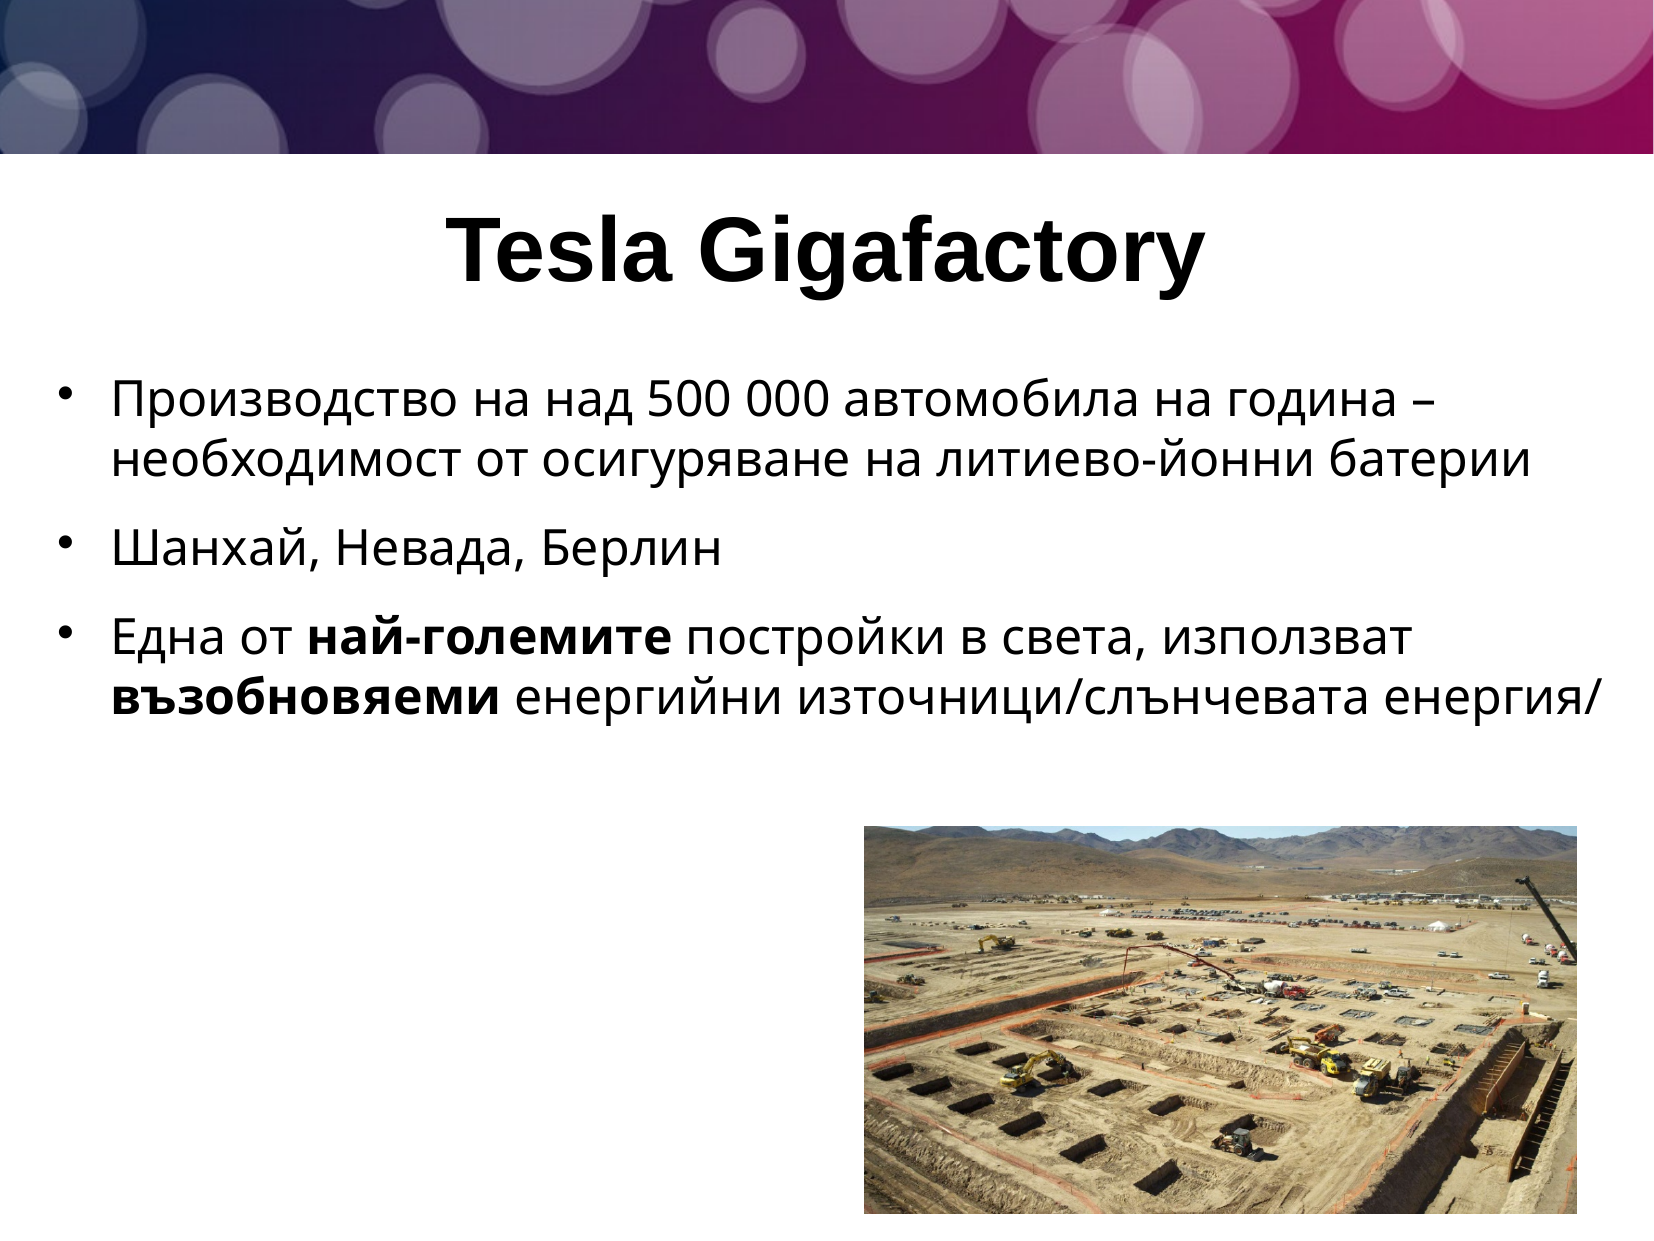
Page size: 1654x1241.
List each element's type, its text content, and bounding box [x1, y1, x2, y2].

text_box Производство на над 500 000 автомобила на година – необходимост от осигуряване на литиево-йонни батерии Шанхай, Невада, Берлин Една от най-големите постройки в света, използват възобновяеми енергийни източници/слънчевата енергия/ [39, 366, 1615, 1240]
picture [864, 826, 1577, 1215]
text_box Tesla Gigafactory [82, 159, 1571, 331]
picture [0, 0, 1654, 154]
